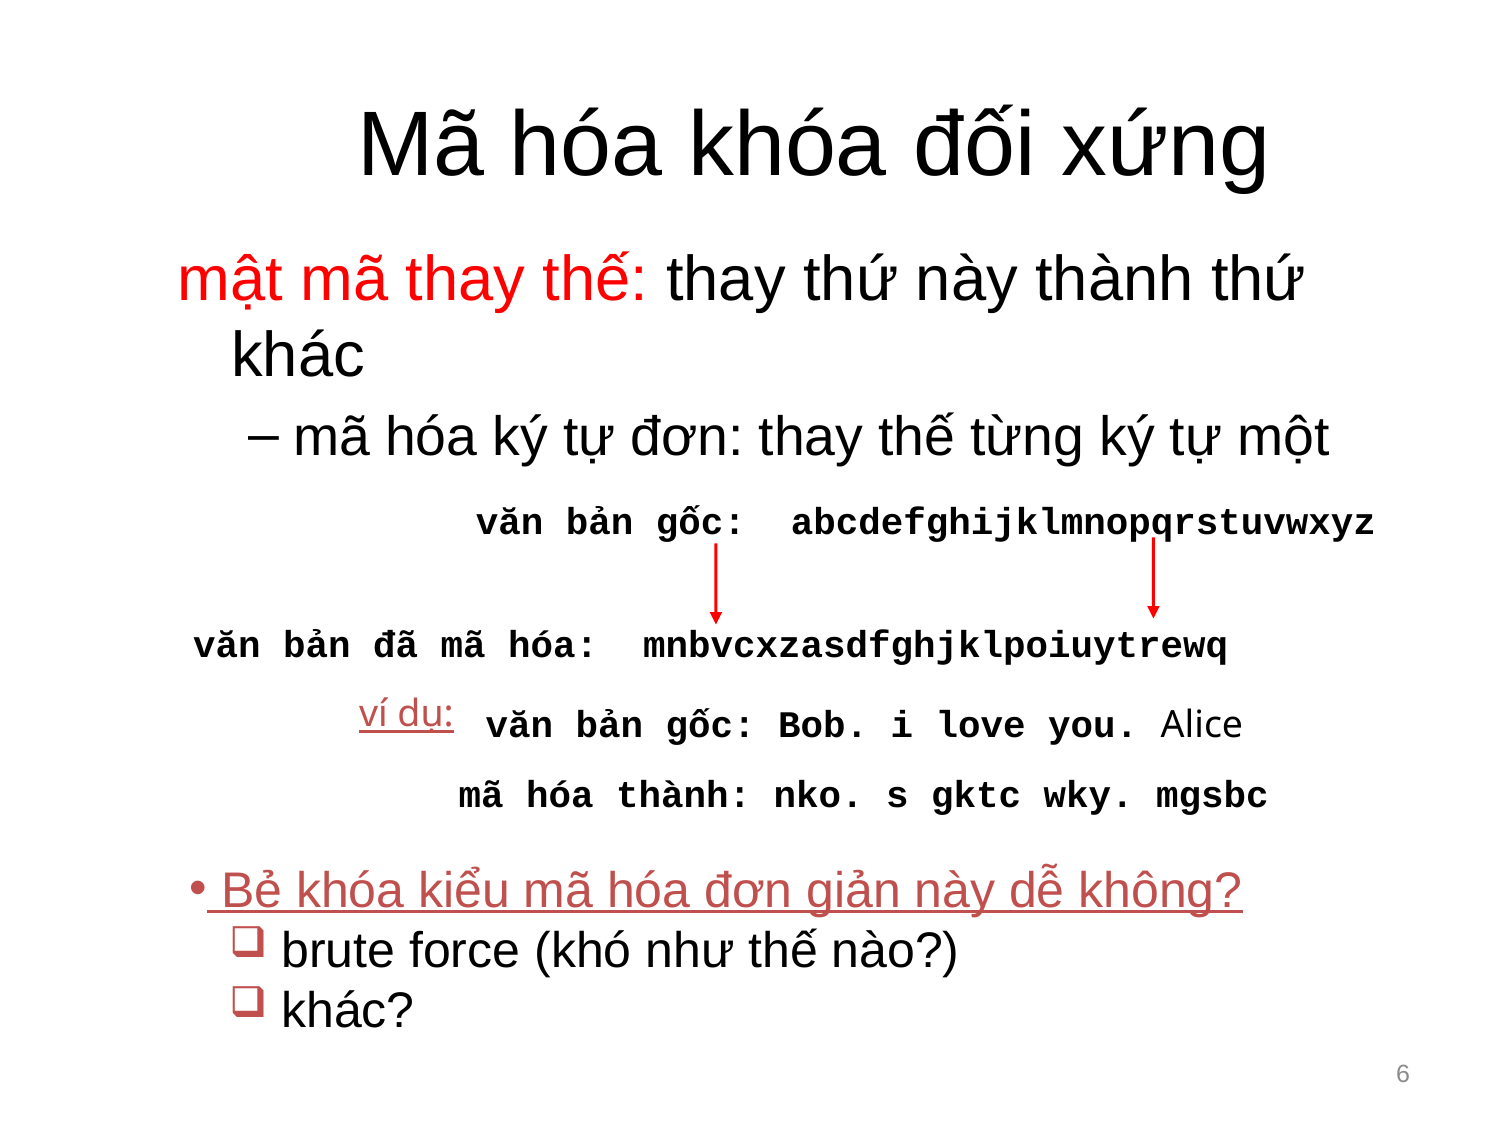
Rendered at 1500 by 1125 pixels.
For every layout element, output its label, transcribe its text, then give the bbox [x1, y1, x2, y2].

text_box văn bản đã mã hóa: mnbvcxzasdfghjklpoiuytrewq [178, 612, 1491, 673]
text_box [1147, 537, 1160, 619]
text_box Bẻ khóa kiểu mã hóa đơn giản này dễ không? brute force (khó như thế nào?) khác? [174, 849, 1400, 1045]
text_box văn bản gốc: Bob. i love you. Alice [470, 692, 1259, 753]
list mật mã thay thế: thay thứ này thành thứ khác mã hóa ký tự đơn: thay thế từng ký tự một [162, 229, 1438, 475]
text_box văn bản gốc: abcdefghijklmnopqrstuvwxyz [461, 489, 1391, 549]
title Mã hóa khóa đối xứng [162, 45, 1466, 233]
text_box mã hóa thành: nko. s gktc wky. mgsbc [443, 762, 1284, 823]
text_box [709, 543, 723, 625]
slide_number 6 [1074, 1042, 1425, 1103]
text_box ví dụ: [344, 681, 469, 742]
